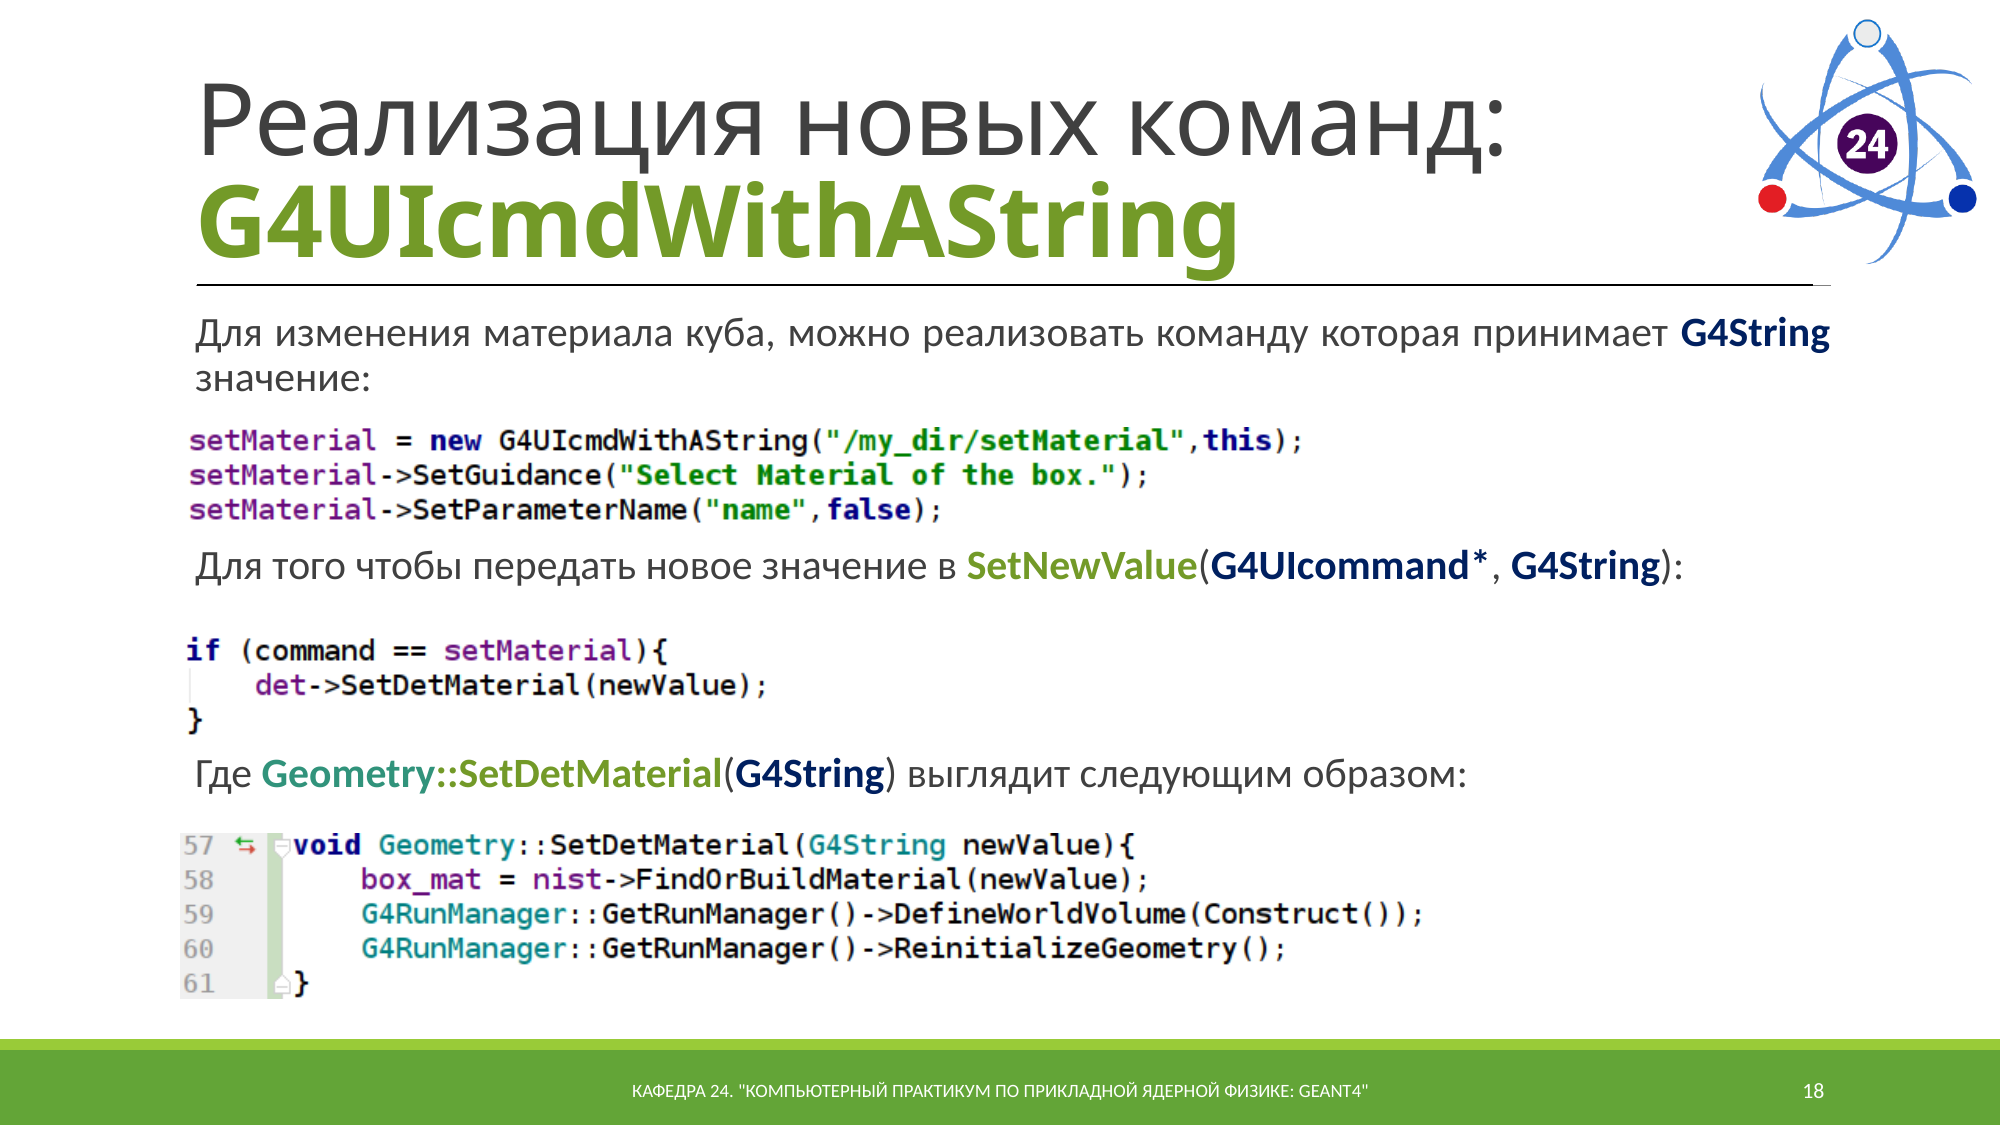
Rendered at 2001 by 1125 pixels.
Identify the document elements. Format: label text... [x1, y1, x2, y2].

picture [179, 426, 1322, 537]
text_box Где Geometry::SetDetMaterial(G4String) выглядит следующим образом: [179, 743, 1830, 807]
text_box Для того чтобы передать новое значение в SetNewValue(G4UIcommand*, G4String): [179, 536, 1830, 617]
title Реализация новых команд: G4UIcmdWithAString [180, 47, 1830, 285]
picture [179, 634, 837, 745]
slide_number 18 [1624, 1059, 1840, 1120]
picture [179, 832, 1451, 1000]
footer Кафедра 24. "Компьютерный практикум по прикладной ядерной физике: Geant4" [604, 1059, 1396, 1120]
list Для изменения материала куба, можно реализовать команду которая принимает G4String значение: [180, 302, 1830, 410]
picture [1696, 0, 2001, 321]
